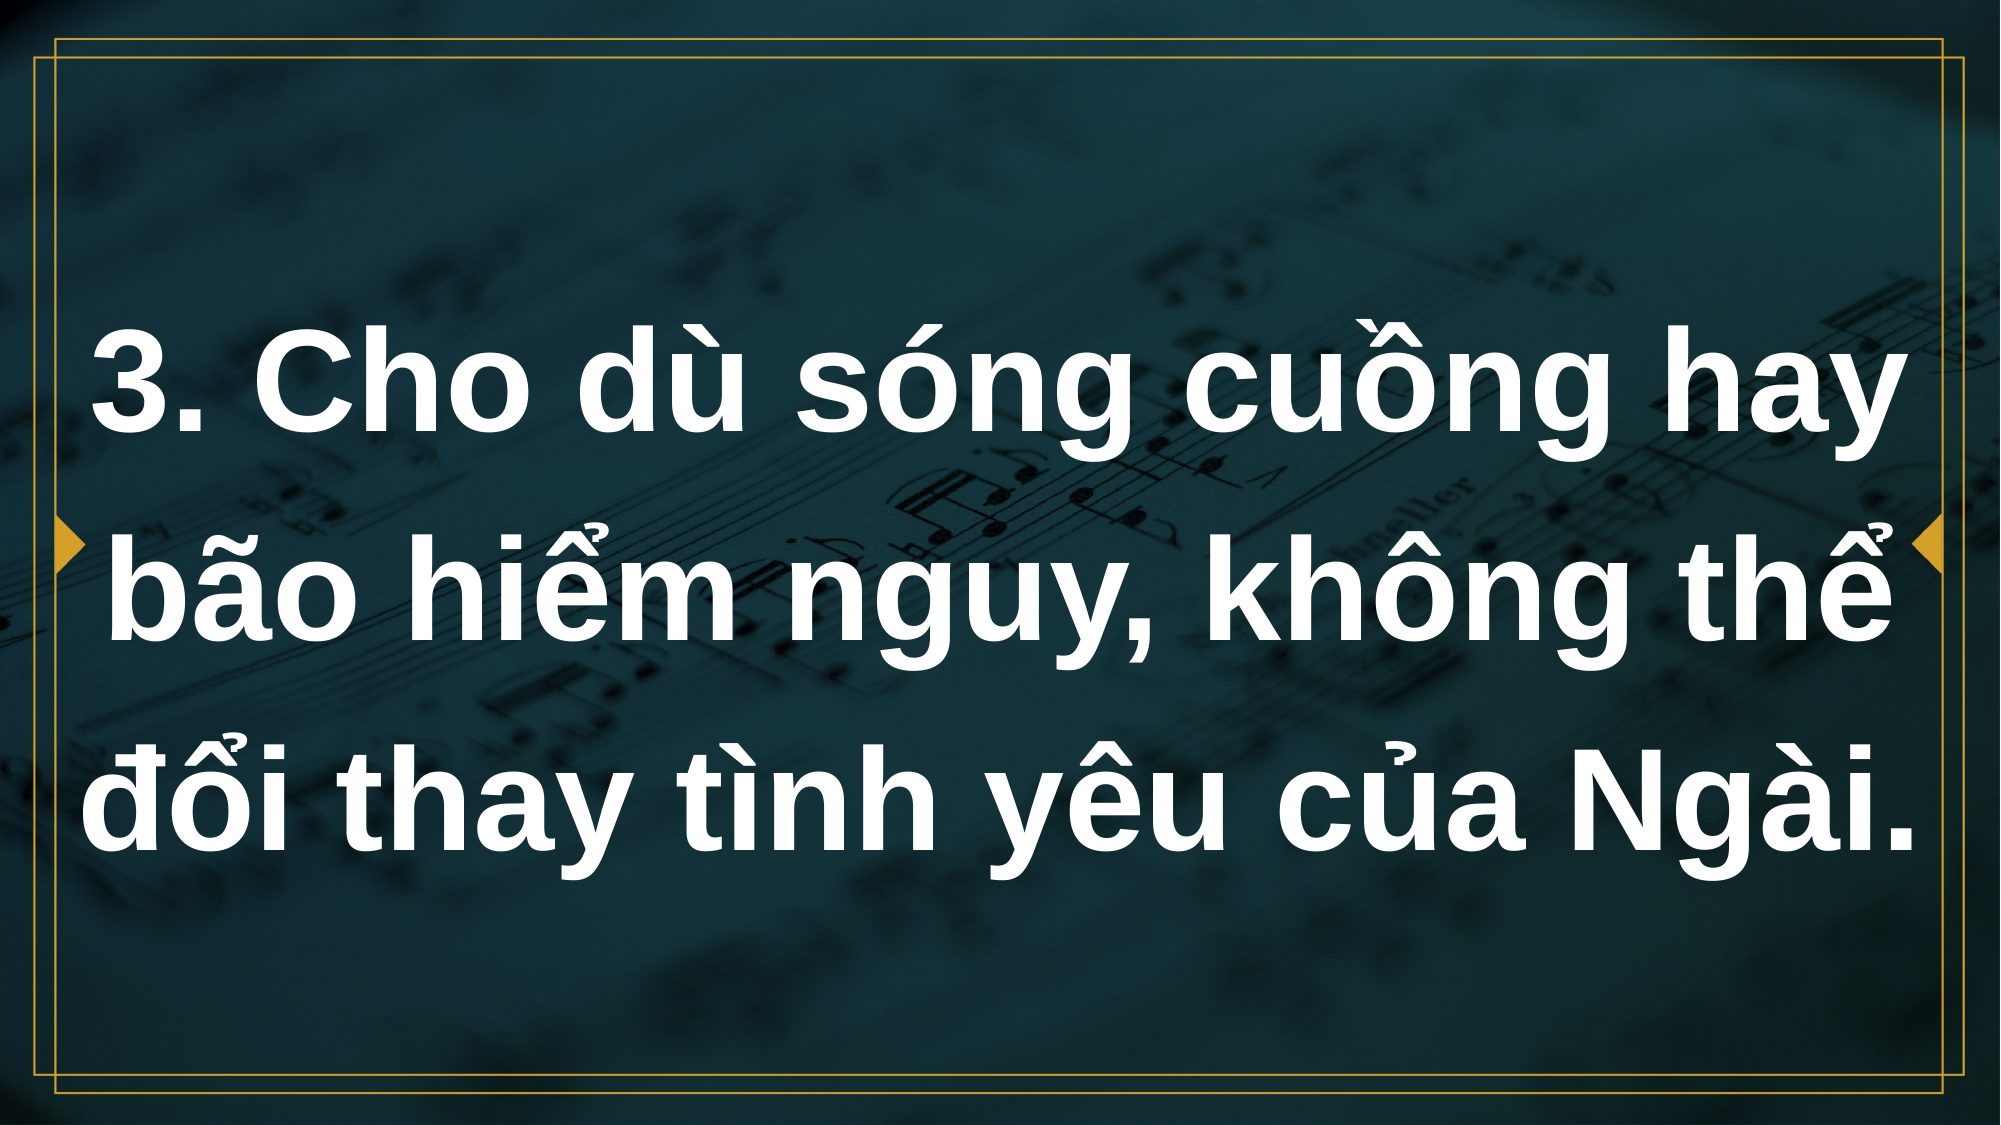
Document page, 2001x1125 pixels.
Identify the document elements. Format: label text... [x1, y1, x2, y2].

title 3. Cho dù sóng cuồng hay bão hiểm nguy, không thể đổi thay tình yêu của Ngài. [55, 53, 1945, 1077]
picture [0, 0, 2000, 1125]
